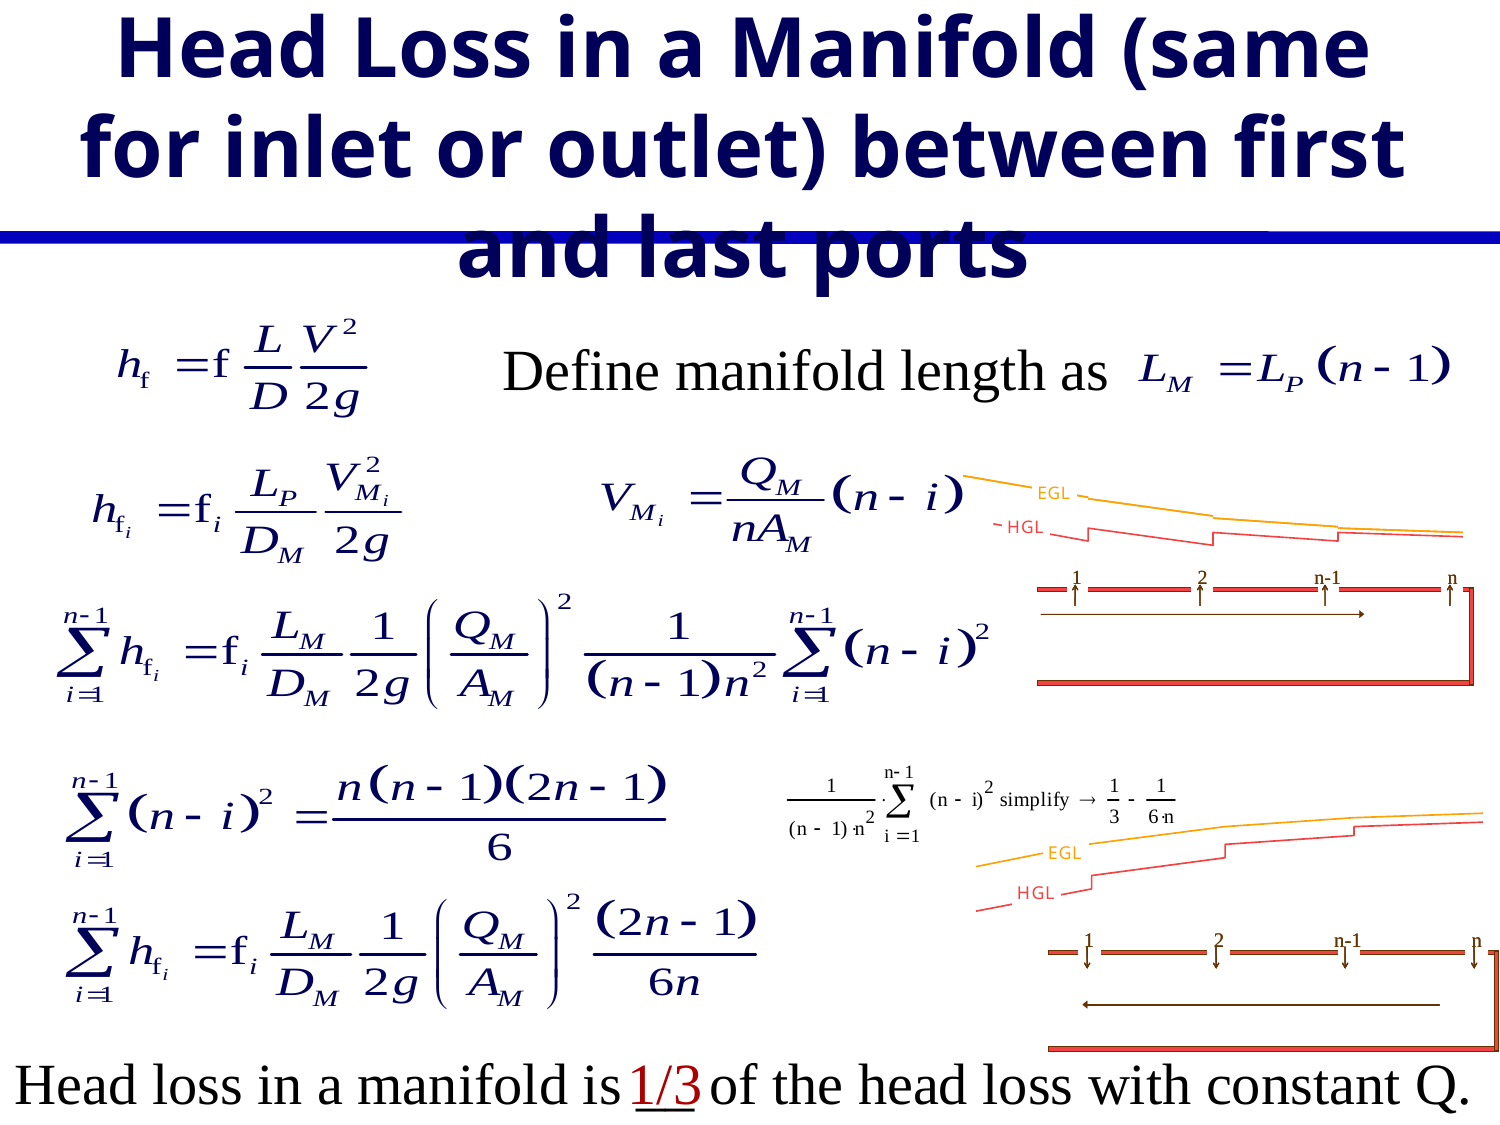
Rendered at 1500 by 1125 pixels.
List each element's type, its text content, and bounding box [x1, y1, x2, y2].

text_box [599, 449, 965, 556]
title Head Loss in a Manifold (same for inlet or outlet) between first and last ports [37, 50, 1450, 238]
text_box Head loss in a manifold is __ of the head loss with constant Q. [0, 1039, 612, 1124]
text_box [62, 762, 671, 872]
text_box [1133, 342, 1451, 401]
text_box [62, 887, 763, 1014]
picture [774, 749, 1500, 1053]
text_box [87, 449, 406, 568]
text_box Define manifold length as [487, 324, 1139, 410]
picture [962, 474, 1476, 687]
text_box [53, 587, 1000, 715]
text_box 1/3 [612, 1039, 718, 1124]
text_box Head loss in a manifold is __ of the head loss with constant Q. [718, 1039, 1488, 1124]
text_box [112, 312, 372, 422]
